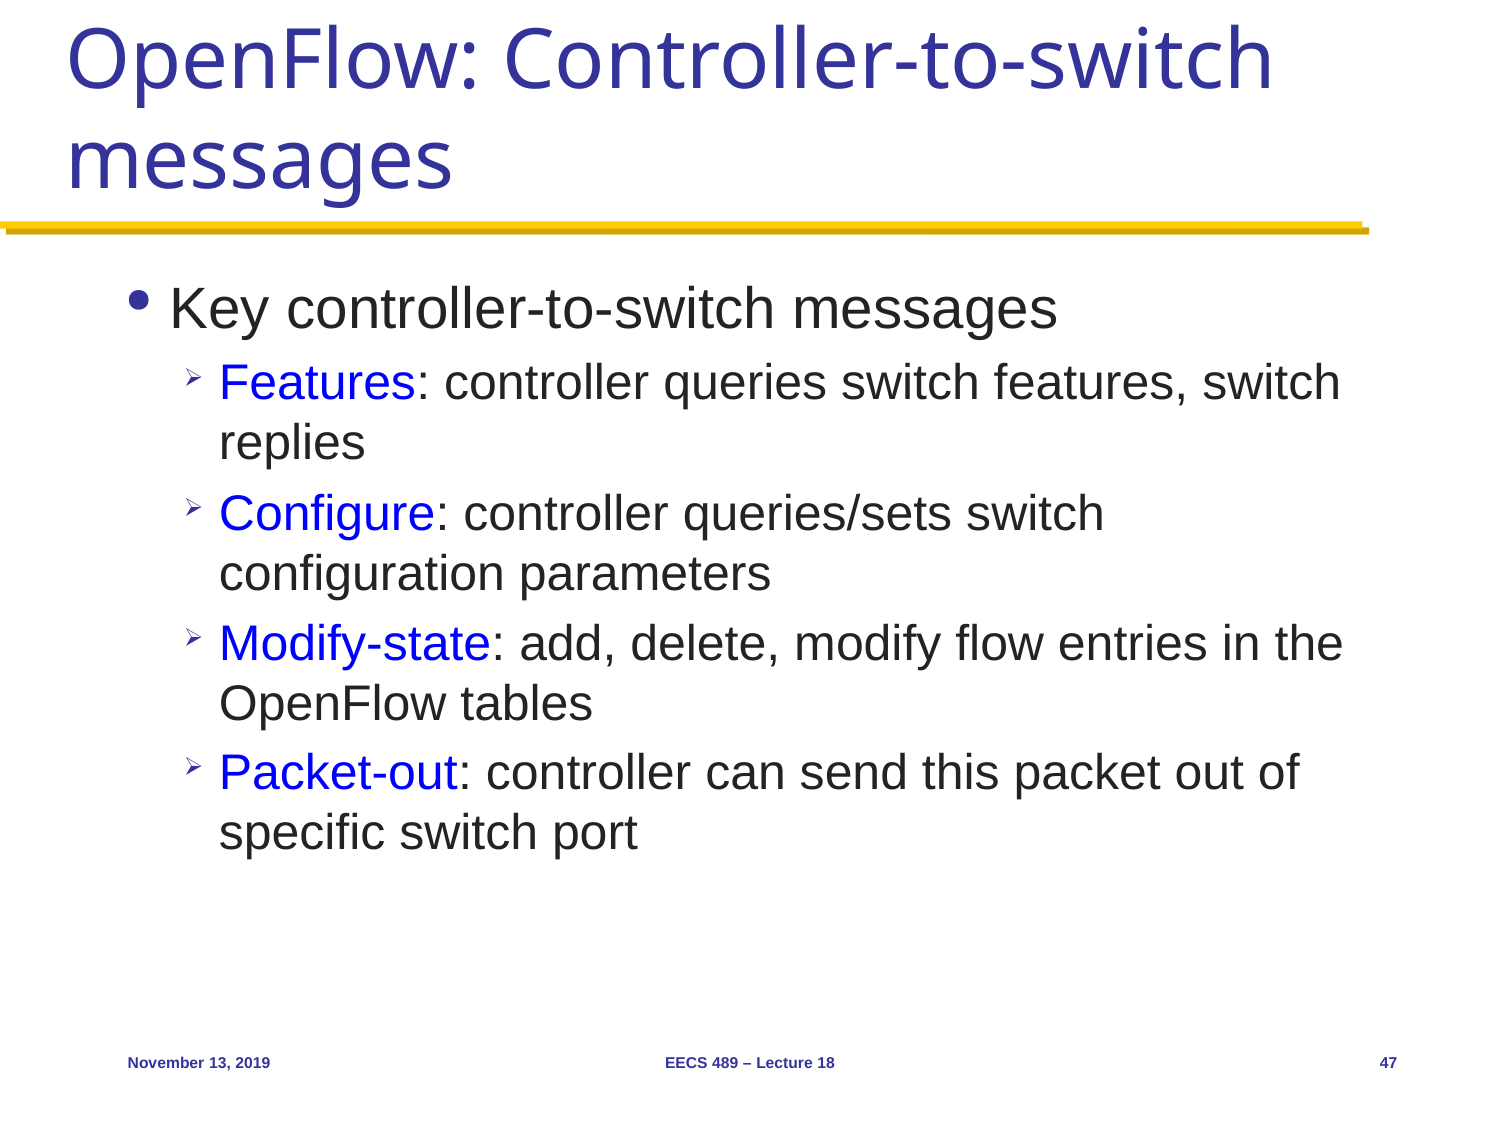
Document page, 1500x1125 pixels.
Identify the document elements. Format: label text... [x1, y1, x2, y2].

slide_number 47 [1312, 1024, 1413, 1101]
list Key controller-to-switch messages Features: controller queries switch features, switch replies Configure: controller queries/sets switch configuration parameters Modify-state: add, delete, modify flow entries in the OpenFlow tables Packet-out: controller can send this packet out of specific switch port [112, 262, 1413, 988]
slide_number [112, 1024, 426, 1101]
footer EECS 489 – Lecture 18 [512, 1024, 988, 1101]
title OpenFlow: Controller-to-switch messages [49, 24, 1451, 213]
